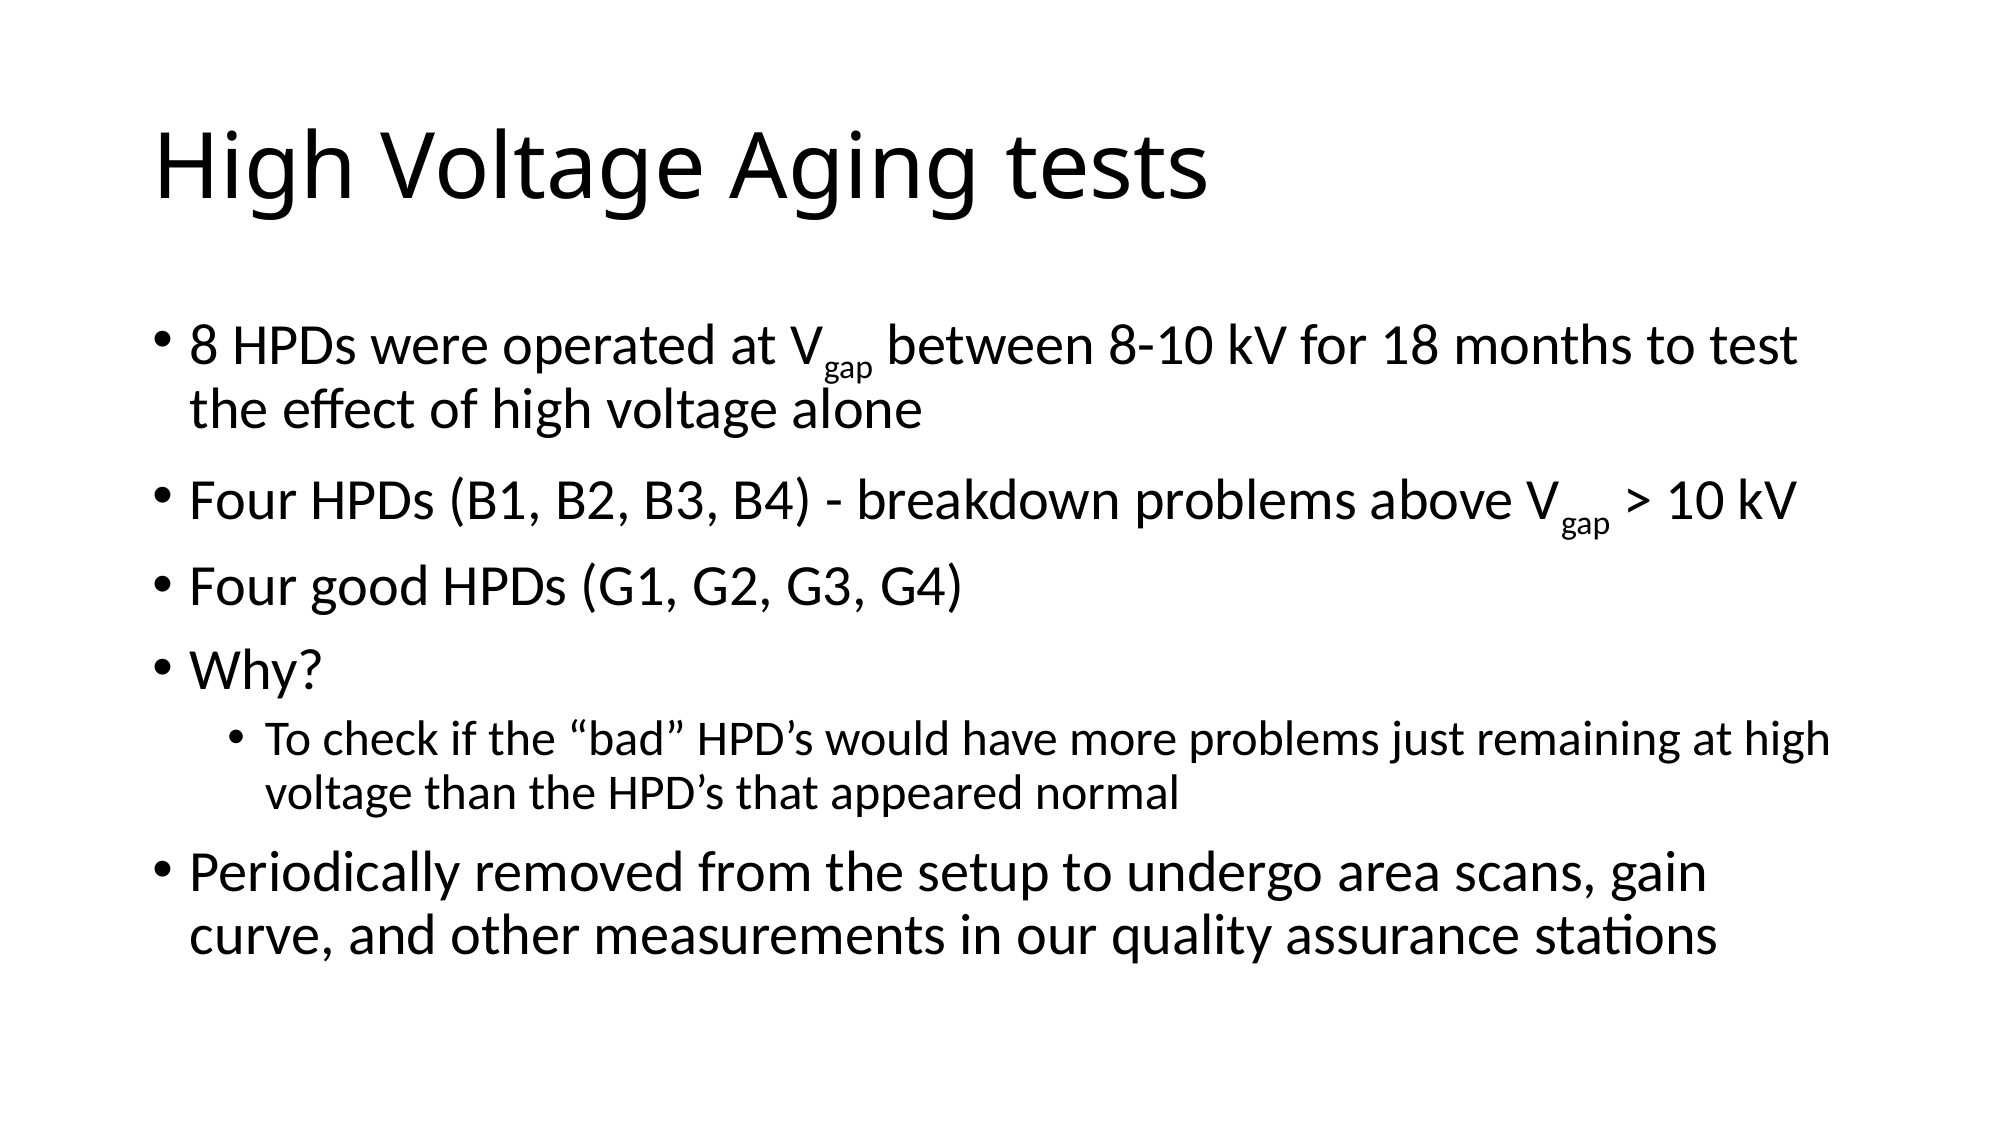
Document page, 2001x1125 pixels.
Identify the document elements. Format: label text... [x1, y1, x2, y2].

title High Voltage Aging tests [137, 59, 1863, 278]
list 8 HPDs were operated at Vgap between 8-10 kV for 18 months to test the effect of high voltage alone Four HPDs (B1, B2, B3, B4) - breakdown problems above Vgap > 10 kV Four good HPDs (G1, G2, G3, G4) Why? To check if the “bad” HPD’s would have more problems just remaining at high voltage than the HPD’s that appeared normal Periodically removed from the setup to undergo area scans, gain curve, and other measurements in our quality assurance stations [137, 299, 1863, 1014]
